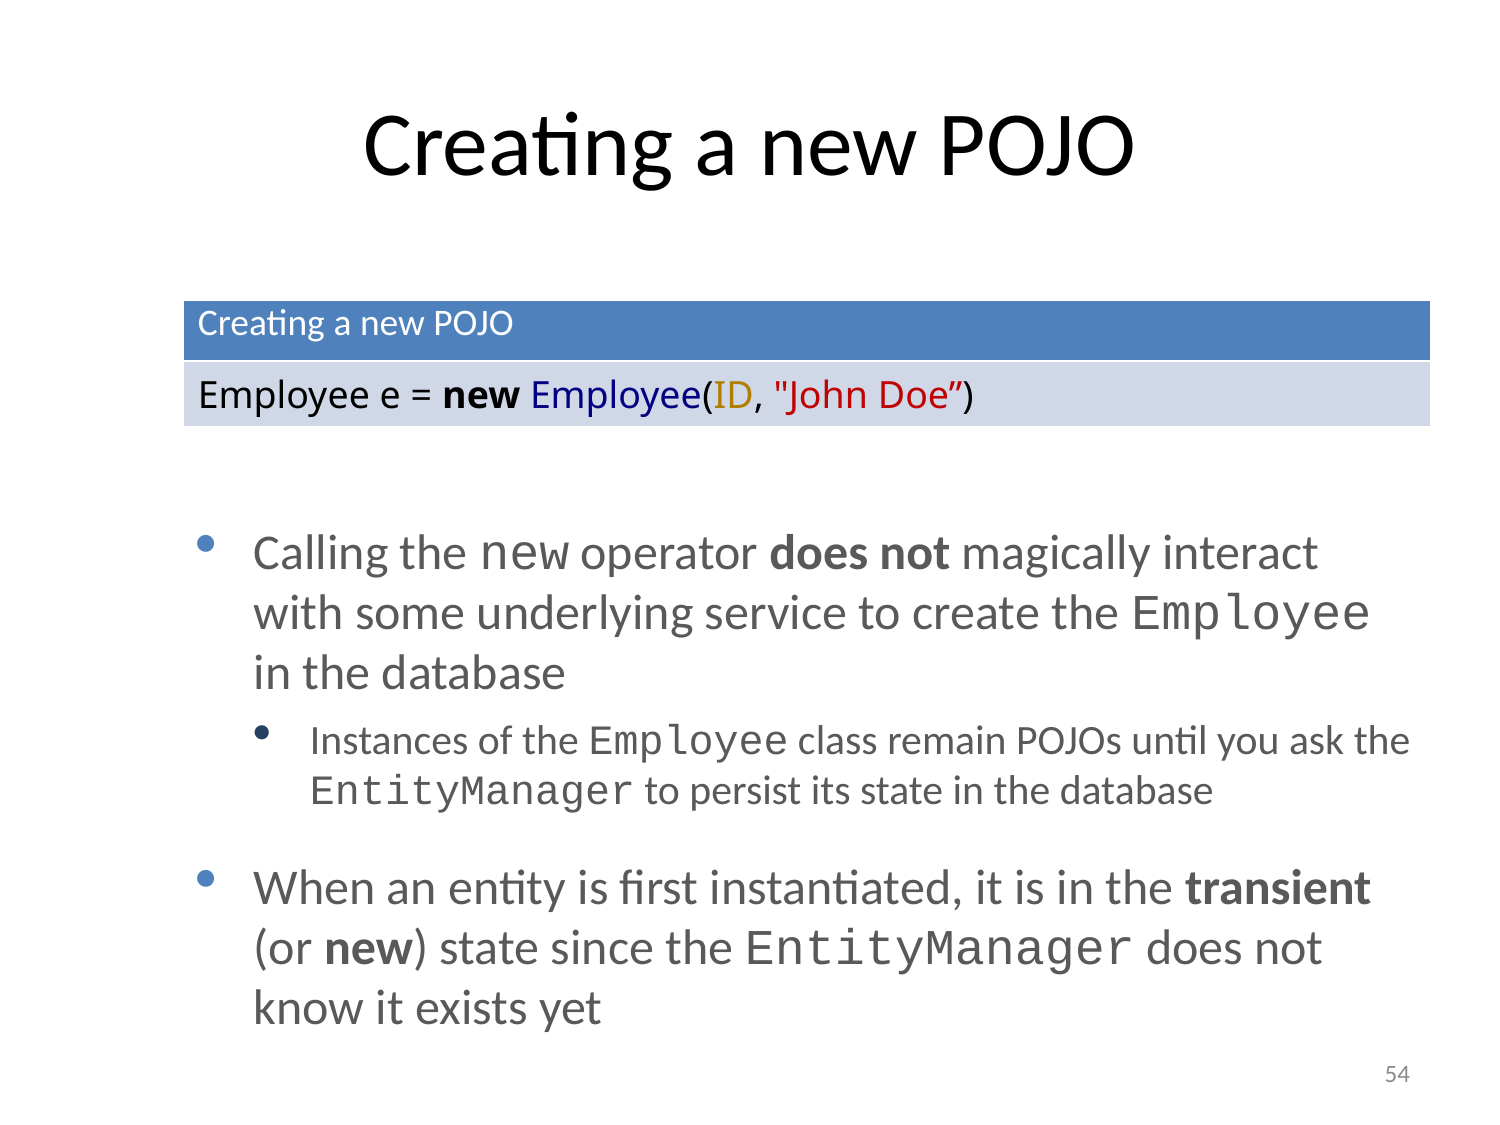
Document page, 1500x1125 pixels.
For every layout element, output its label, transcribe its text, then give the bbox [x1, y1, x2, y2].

slide_number 54 [1074, 1042, 1425, 1103]
text_box Calling the new operator does not magically interact with some underlying service to create the Employee in the database Instances of the Employee class remain POJOs until you ask the EntityManager to persist its state in the database When an entity is first instantiated, it is in the transient (or new) state since the EntityManager does not know it exists yet [182, 512, 1432, 1048]
table_header Creating a new POJO [184, 301, 1430, 360]
title Creating a new POJO [75, 45, 1425, 233]
table_cell Employee e = new Employee(ID, "John Doe”) [184, 362, 1430, 426]
